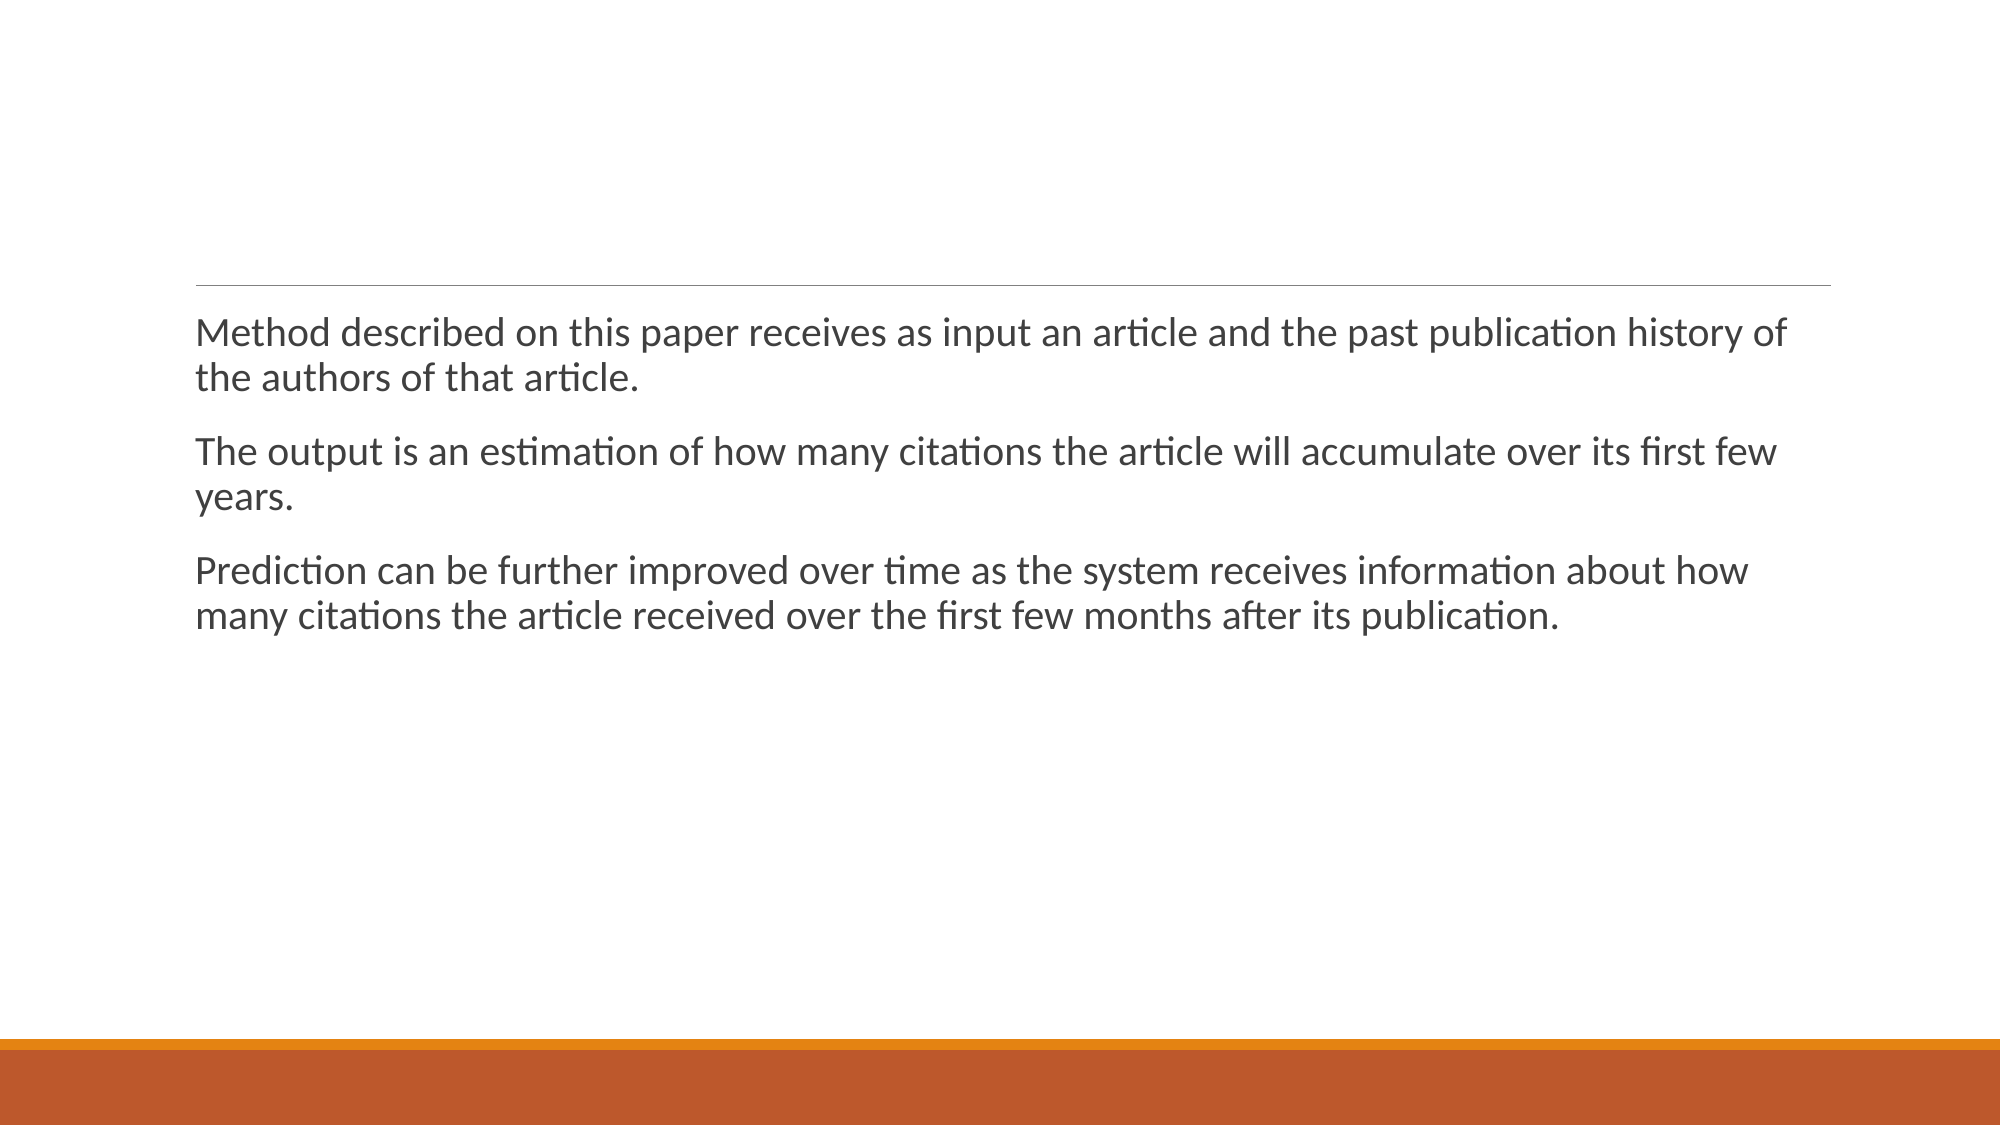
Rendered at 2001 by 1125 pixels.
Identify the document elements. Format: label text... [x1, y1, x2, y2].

list Method described on this paper receives as input an article and the past publication history of the authors of that article. The output is an estimation of how many citations the article will accumulate over its first few years. Prediction can be further improved over time as the system receives information about how many citations the article received over the first few months after its publication. [180, 302, 1830, 963]
